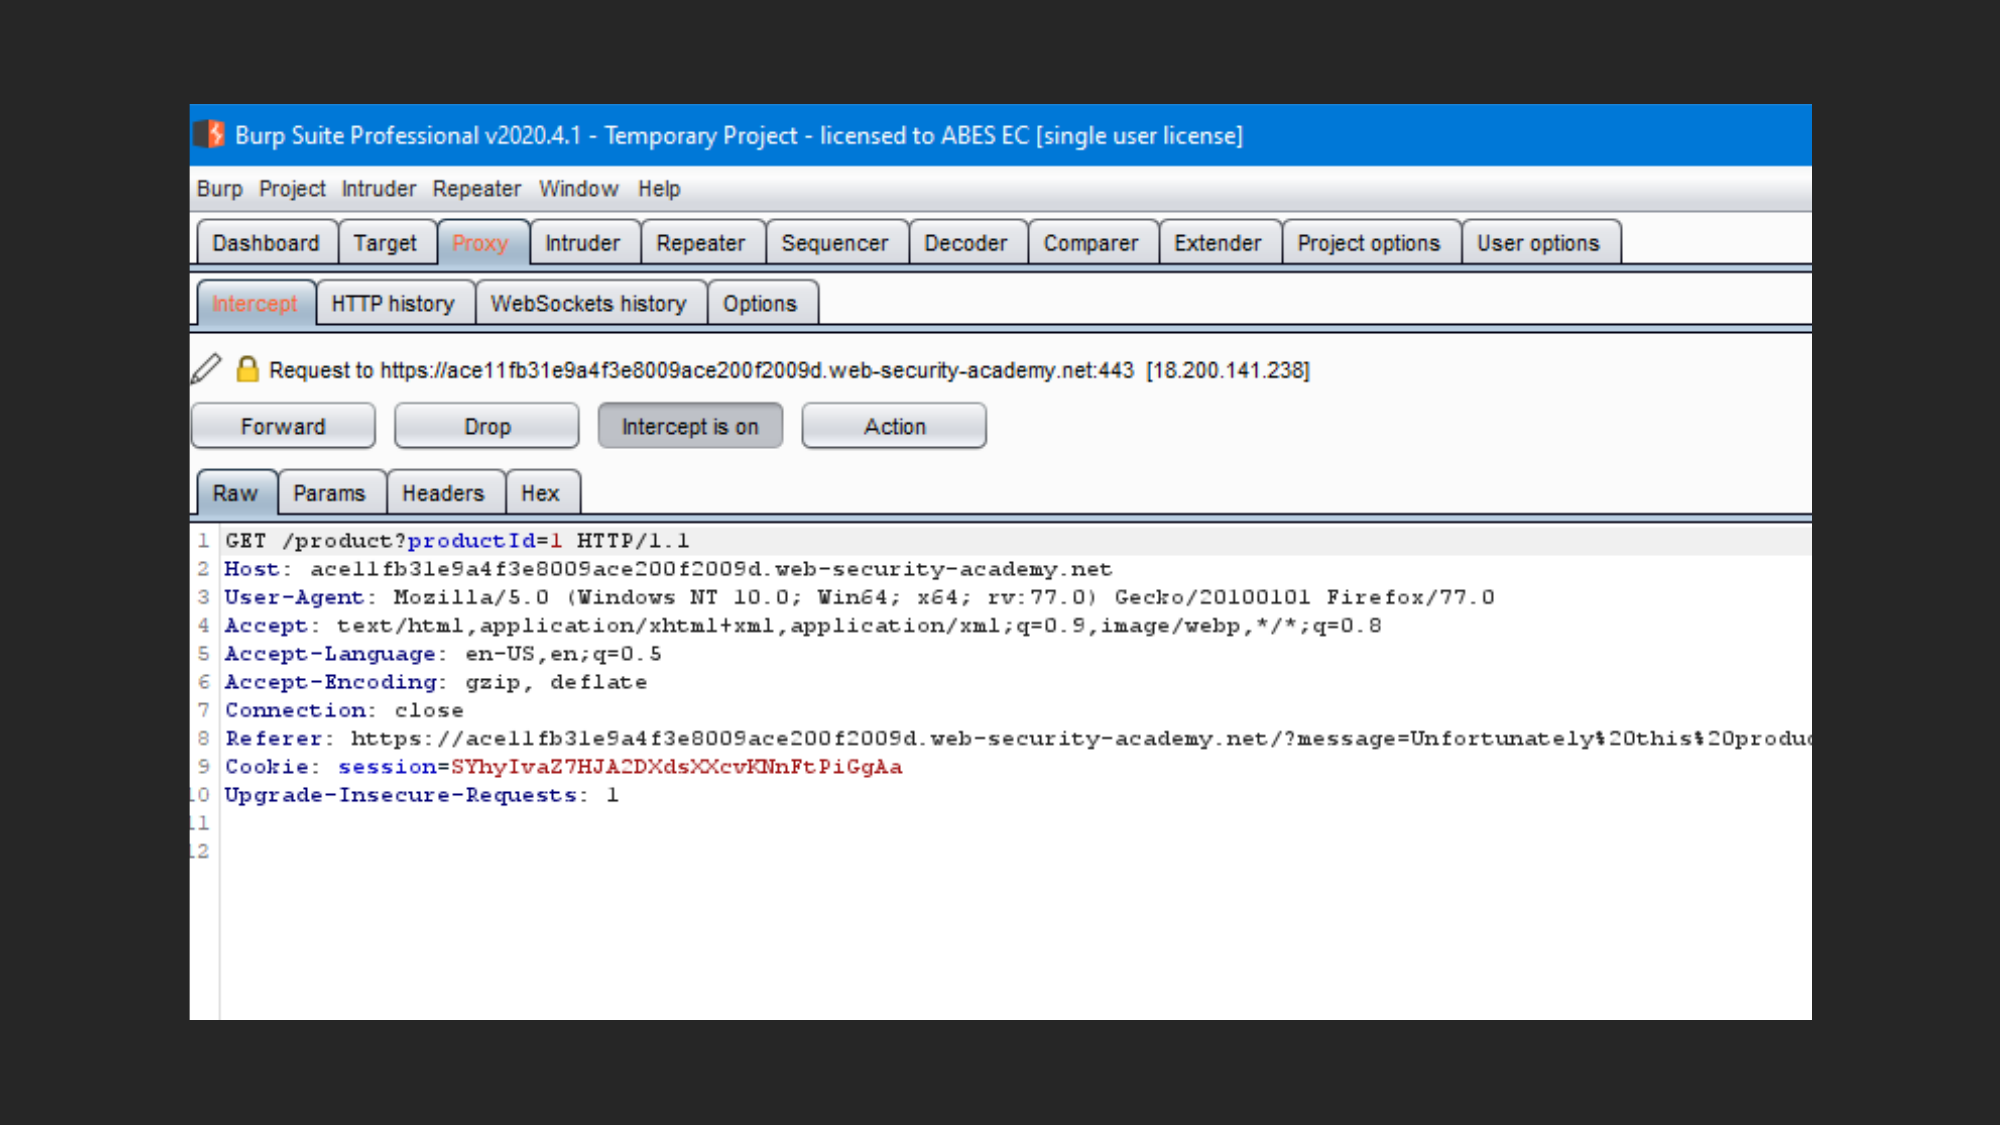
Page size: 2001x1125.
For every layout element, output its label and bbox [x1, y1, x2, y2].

list [189, 104, 1812, 1020]
text_box [0, 0, 2000, 1125]
